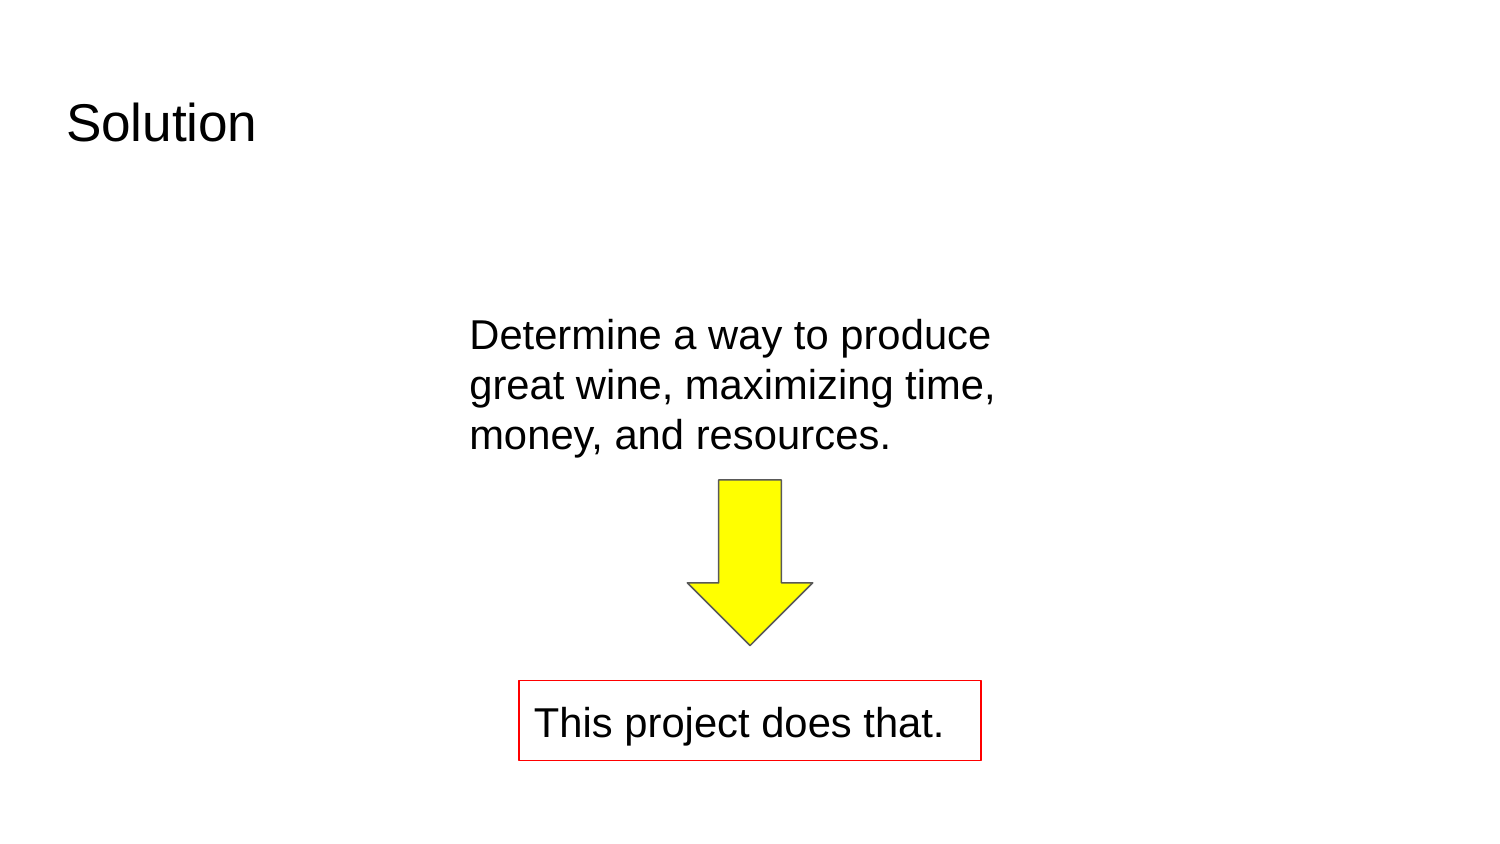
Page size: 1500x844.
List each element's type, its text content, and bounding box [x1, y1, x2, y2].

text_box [518, 479, 982, 762]
title Solution [51, 72, 1449, 167]
text_box Determine a way to produce great wine, maximizing time, money, and resources. [454, 292, 1046, 473]
